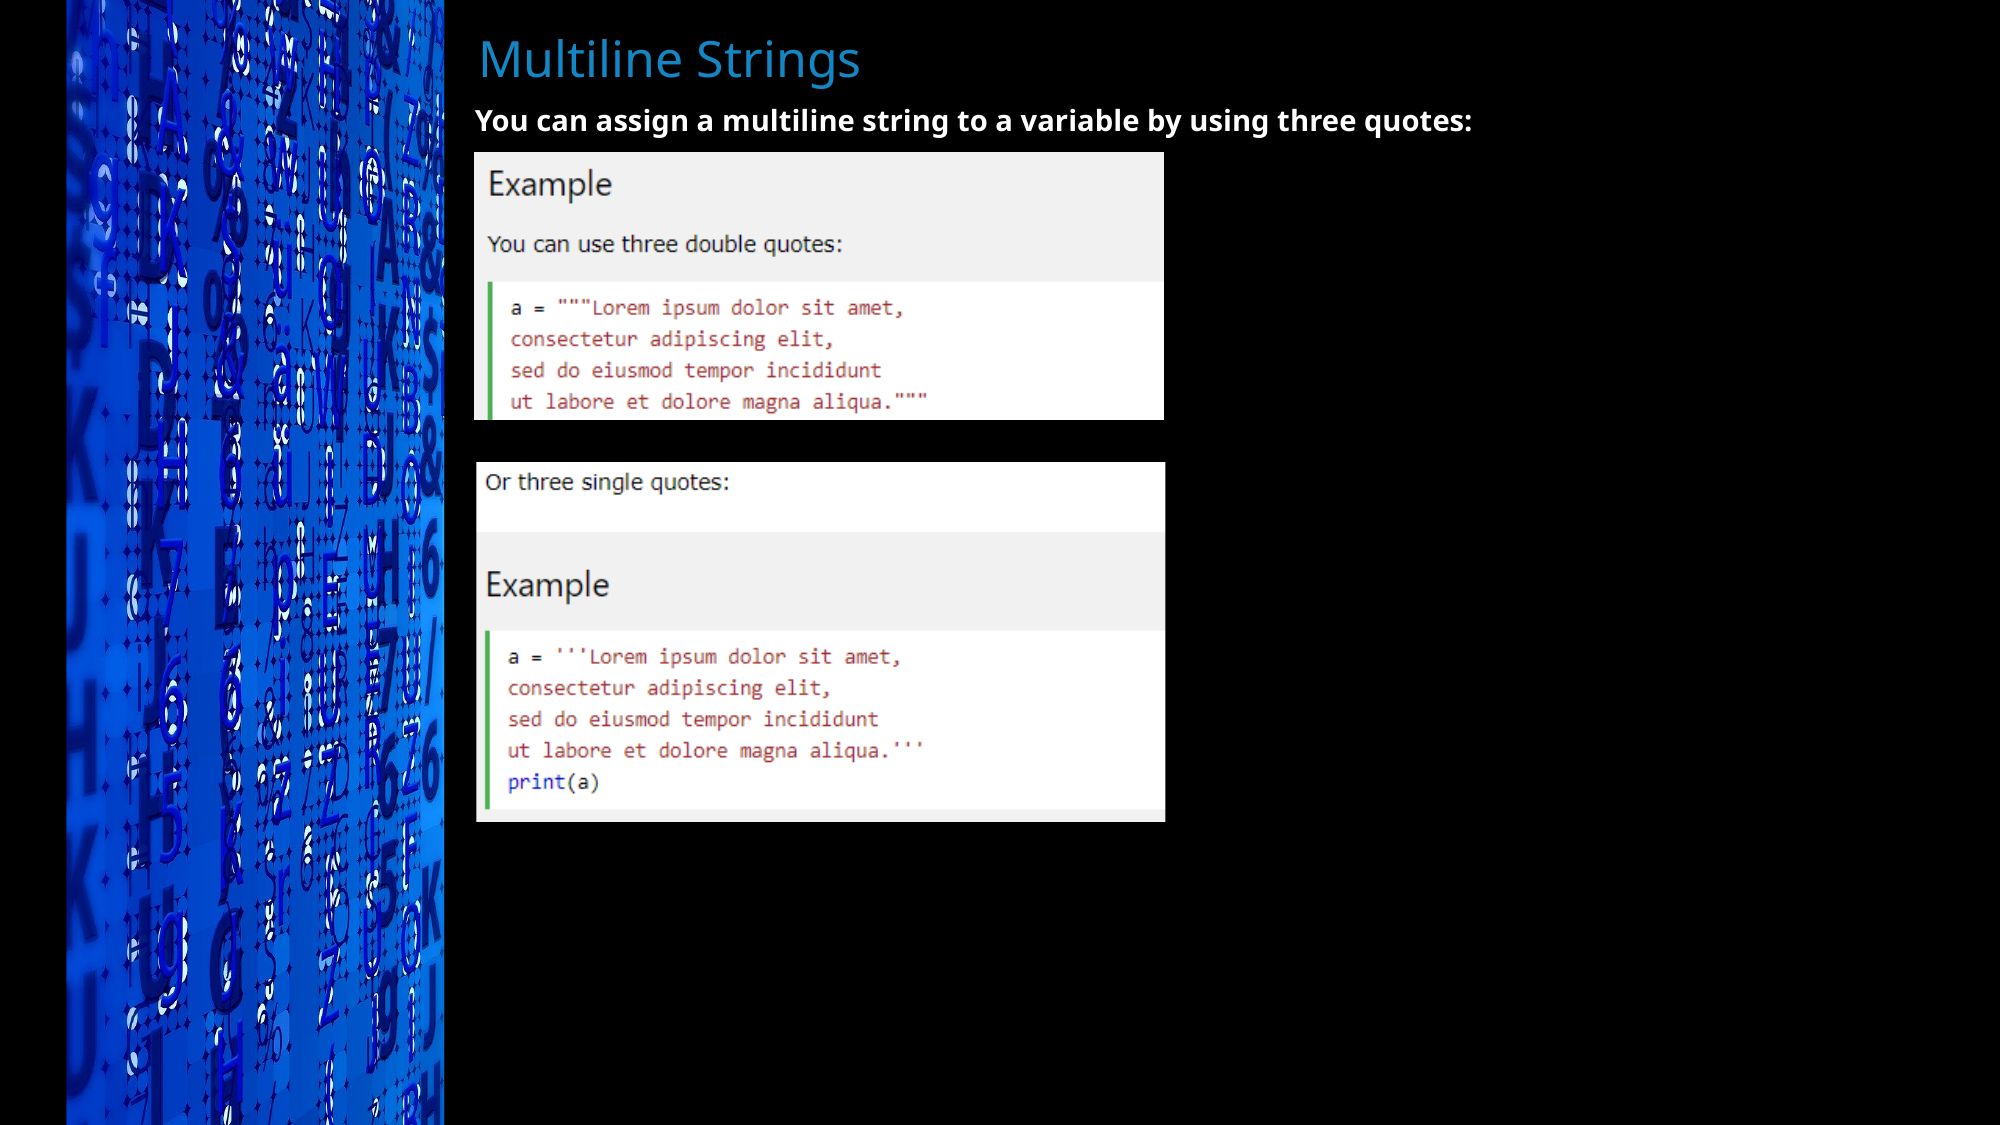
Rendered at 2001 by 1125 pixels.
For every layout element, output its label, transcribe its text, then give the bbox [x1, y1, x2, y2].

picture [474, 152, 1165, 420]
picture [66, 0, 445, 1125]
text_box You can assign a multiline string to a variable by using three quotes: [474, 99, 1880, 137]
text_box Multiline Strings [476, 24, 2000, 87]
picture [476, 462, 1166, 823]
